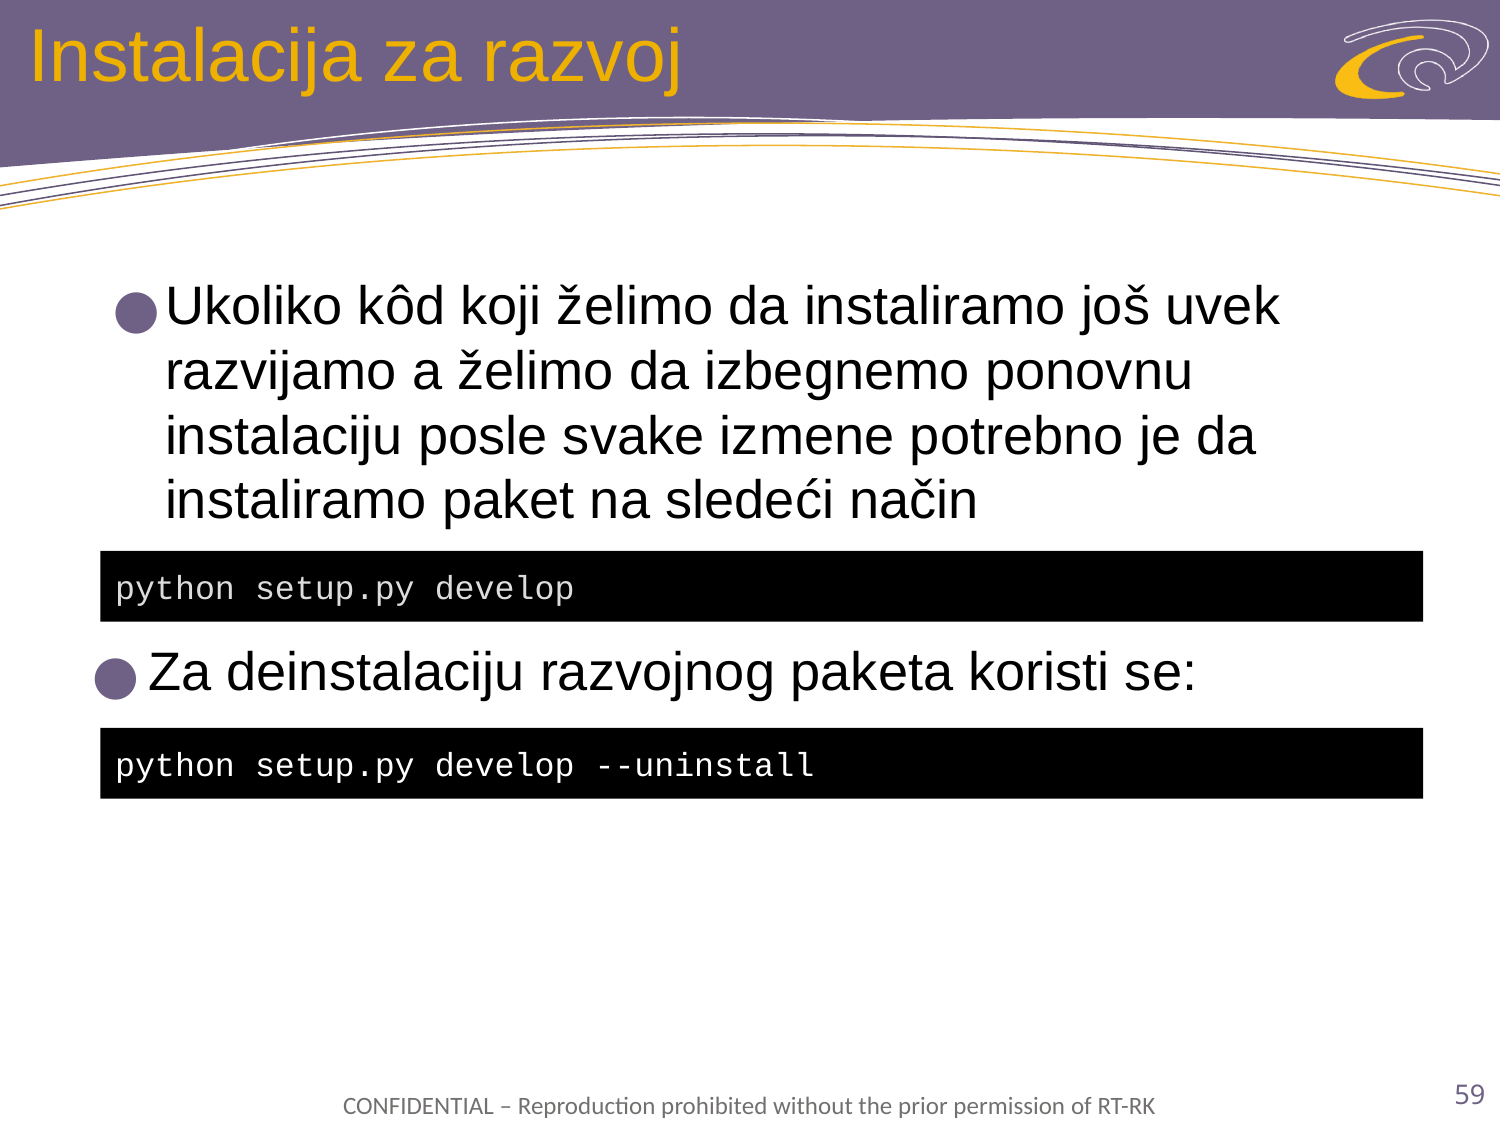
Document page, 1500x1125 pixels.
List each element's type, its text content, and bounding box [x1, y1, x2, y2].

text_box Za deinstalaciju razvojnog paketa koristi se: [76, 628, 1427, 717]
picture [1322, 0, 1500, 102]
title Instalacija za razvoj [13, 0, 1313, 119]
list Ukoliko kôd koji želimo da instaliramo još uvek razvijamo a želimo da izbegnemo ponovnu instalaciju posle svake izmene potrebno je da instaliramo paket na sledeći način [75, 262, 1425, 539]
text_box python setup.py develop [100, 550, 1424, 622]
text_box python setup.py develop --uninstall [100, 727, 1424, 799]
